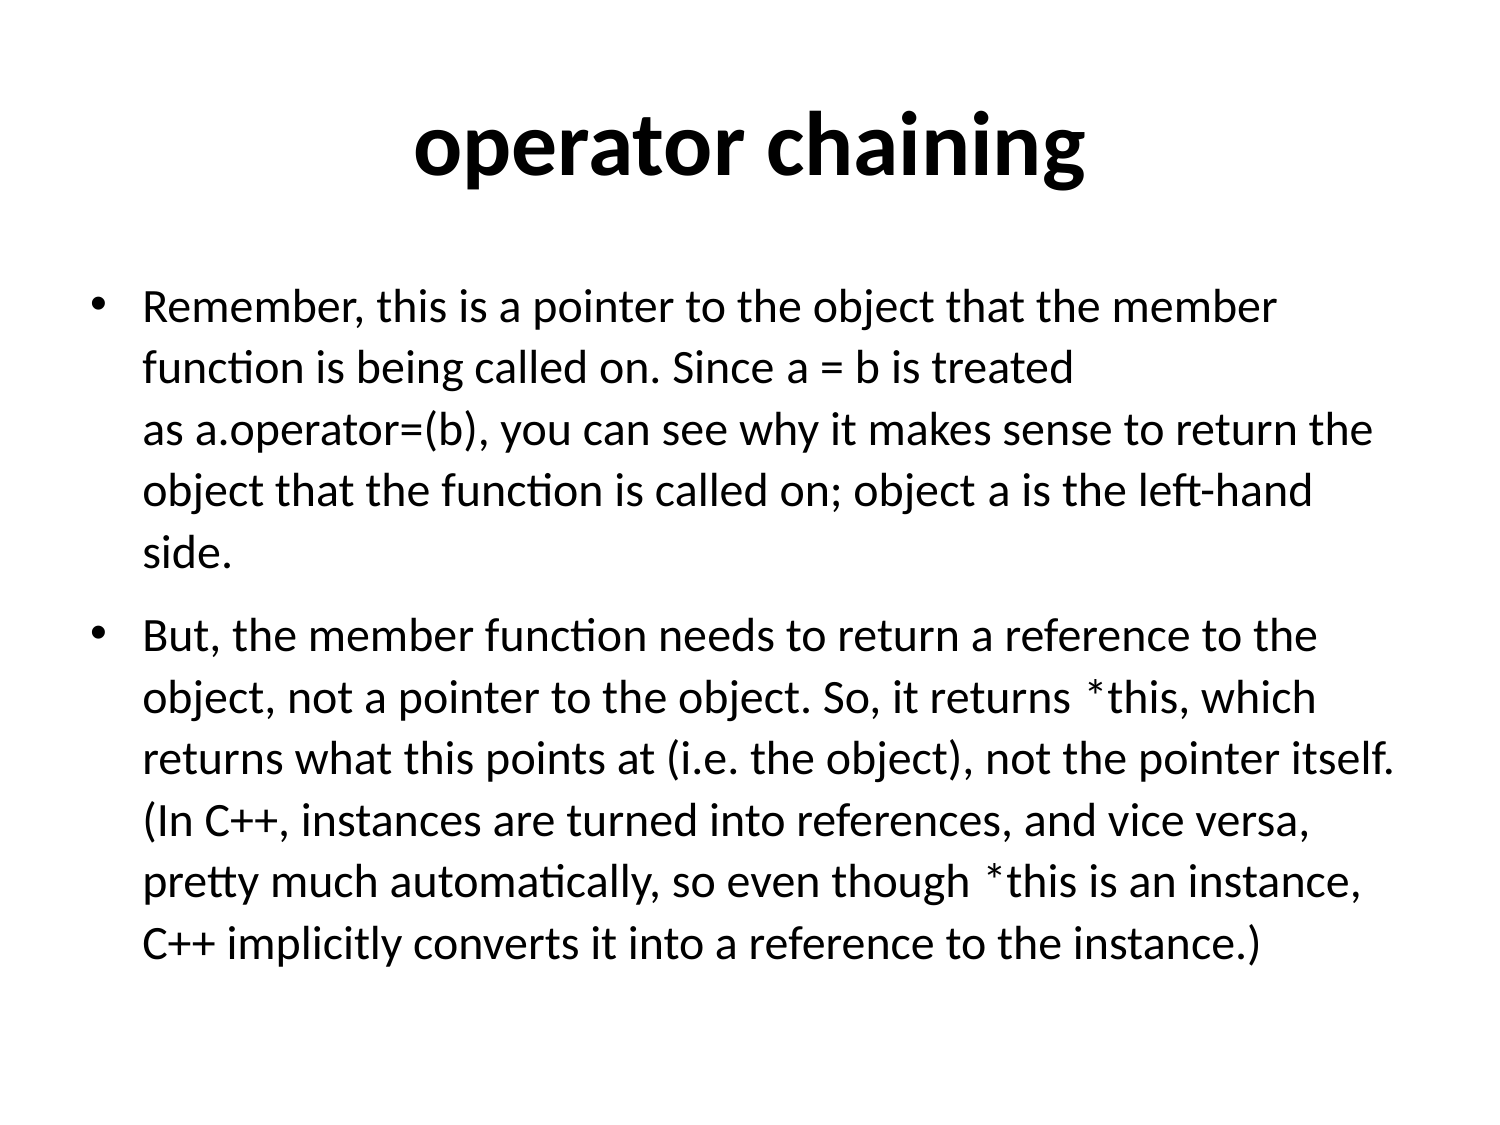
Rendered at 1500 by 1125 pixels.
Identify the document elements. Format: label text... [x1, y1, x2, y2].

list Remember, this is a pointer to the object that the member function is being called on. Since a = b is treated as a.operator=(b), you can see why it makes sense to return the object that the function is called on; object a is the left-hand side. But, the member function needs to return a reference to the object, not a pointer to the object. So, it returns *this, which returns what this points at (i.e. the object), not the pointer itself. (In C++, instances are turned into references, and vice versa, pretty much automatically, so even though *this is an instance, C++ implicitly converts it into a reference to the instance.) [75, 262, 1425, 1005]
title operator chaining [75, 45, 1425, 233]
